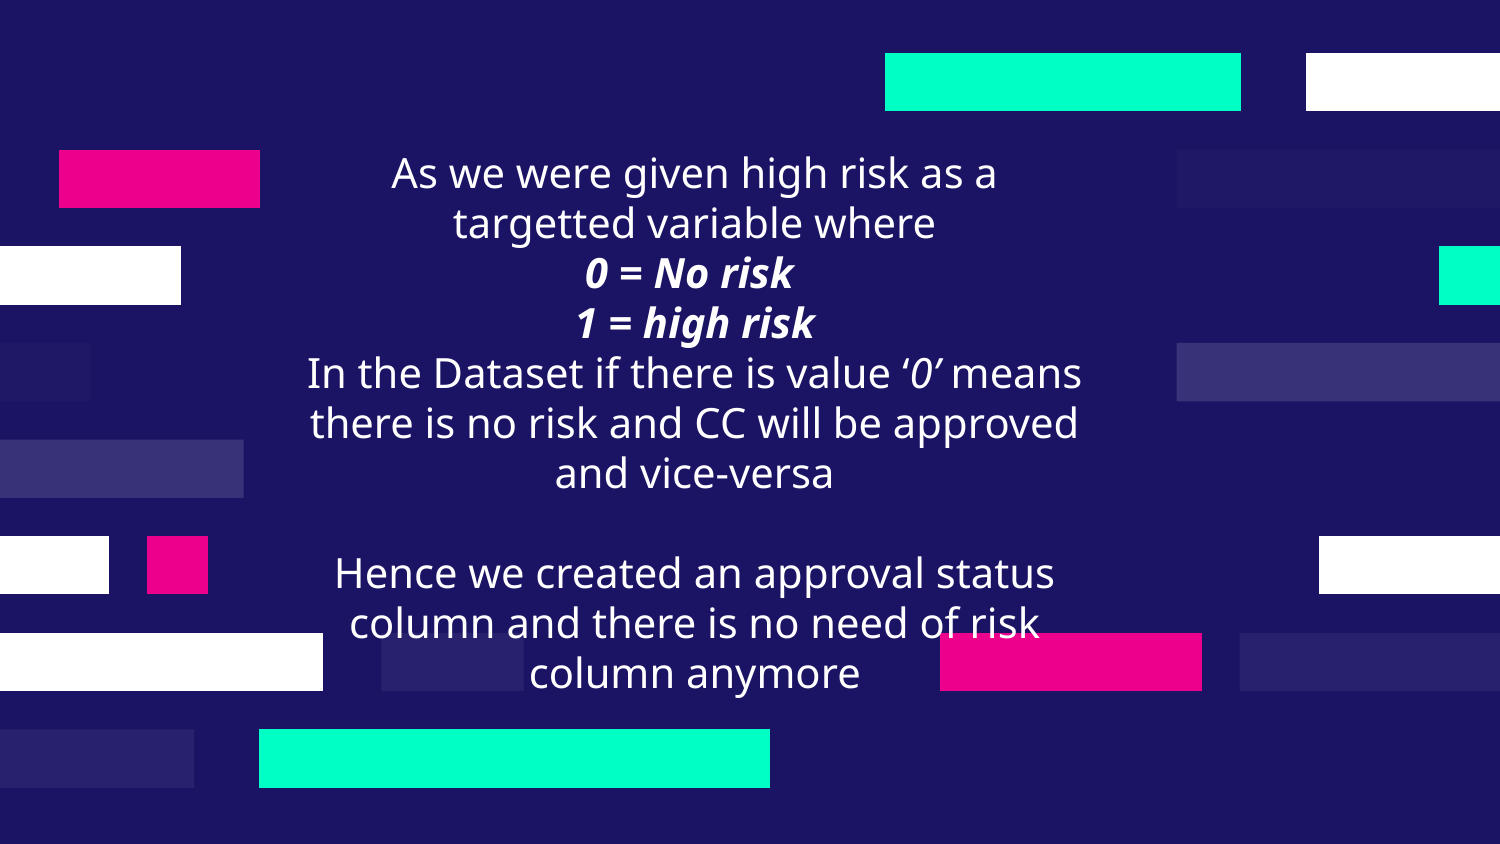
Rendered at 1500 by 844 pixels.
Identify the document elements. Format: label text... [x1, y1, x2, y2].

title As we were given high risk as a targetted variable where 0 = No risk 1 = high risk In the Dataset if there is value ‘0’ means there is no risk and CC will be approved and vice-versa Hence we created an approval status column and there is no need of risk column anymore [285, 410, 1105, 484]
